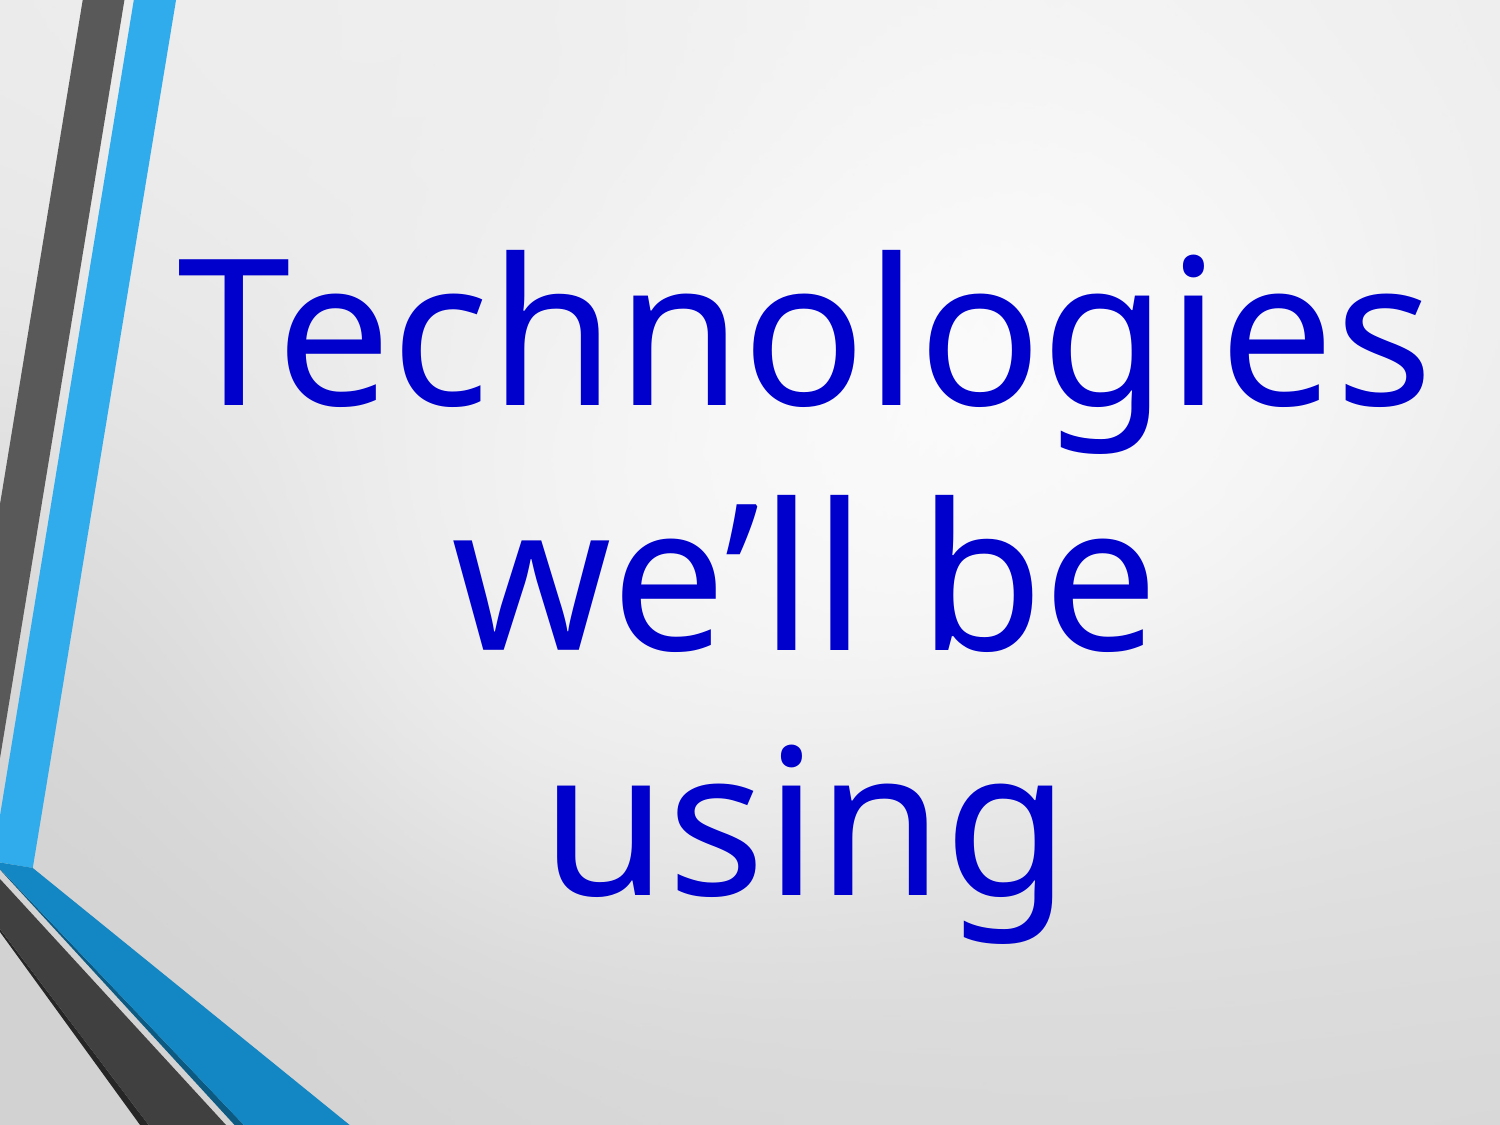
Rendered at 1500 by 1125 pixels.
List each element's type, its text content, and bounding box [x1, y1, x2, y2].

title Technologies we’ll be using [161, 75, 1450, 1063]
